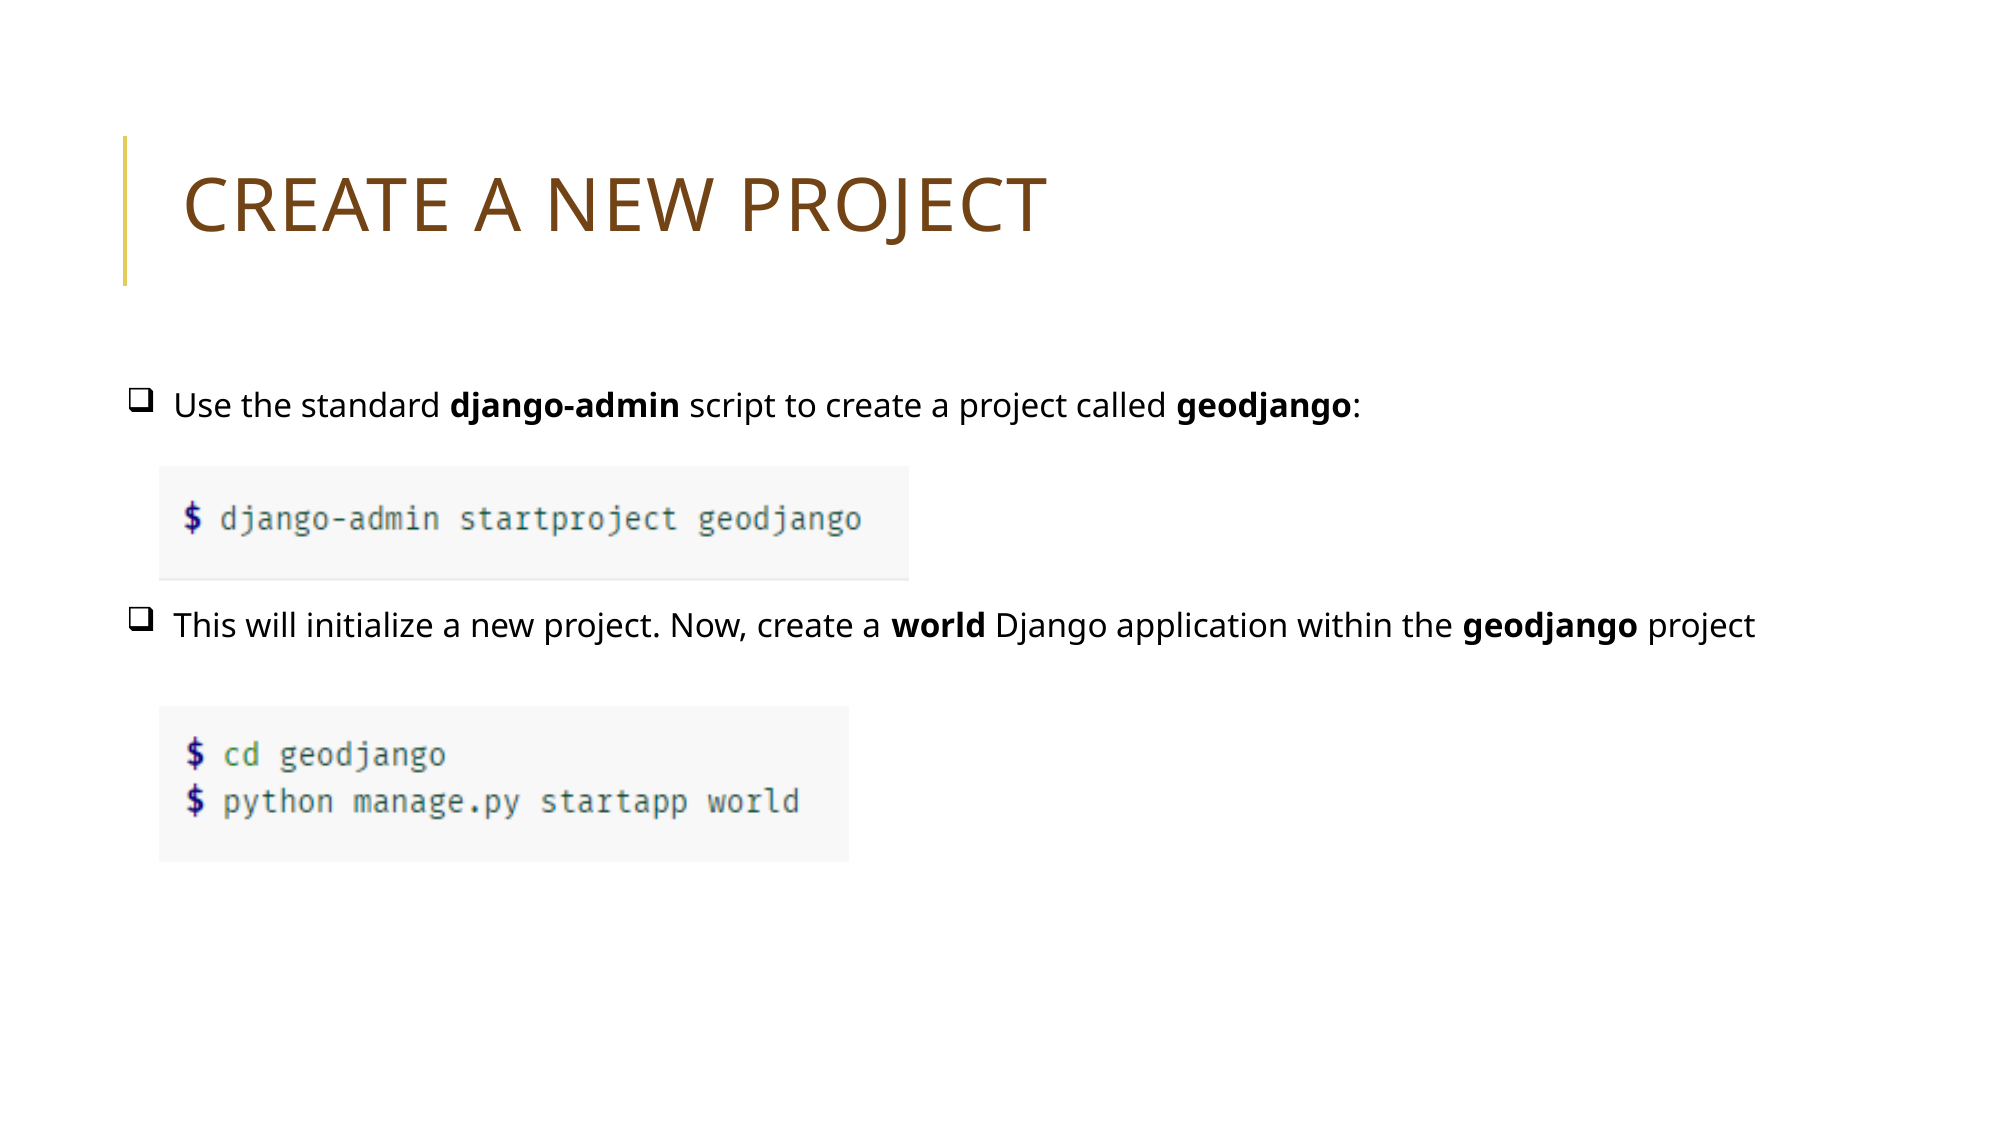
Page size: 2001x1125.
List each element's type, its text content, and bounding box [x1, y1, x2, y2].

title Create a New Project [168, 96, 1763, 342]
picture [159, 706, 849, 862]
picture [159, 466, 909, 590]
text_box This will initialize a new project. Now, create a world Django application within the geodjango project [111, 596, 1974, 652]
text_box Use the standard django-admin script to create a project called geodjango: [111, 377, 1974, 432]
